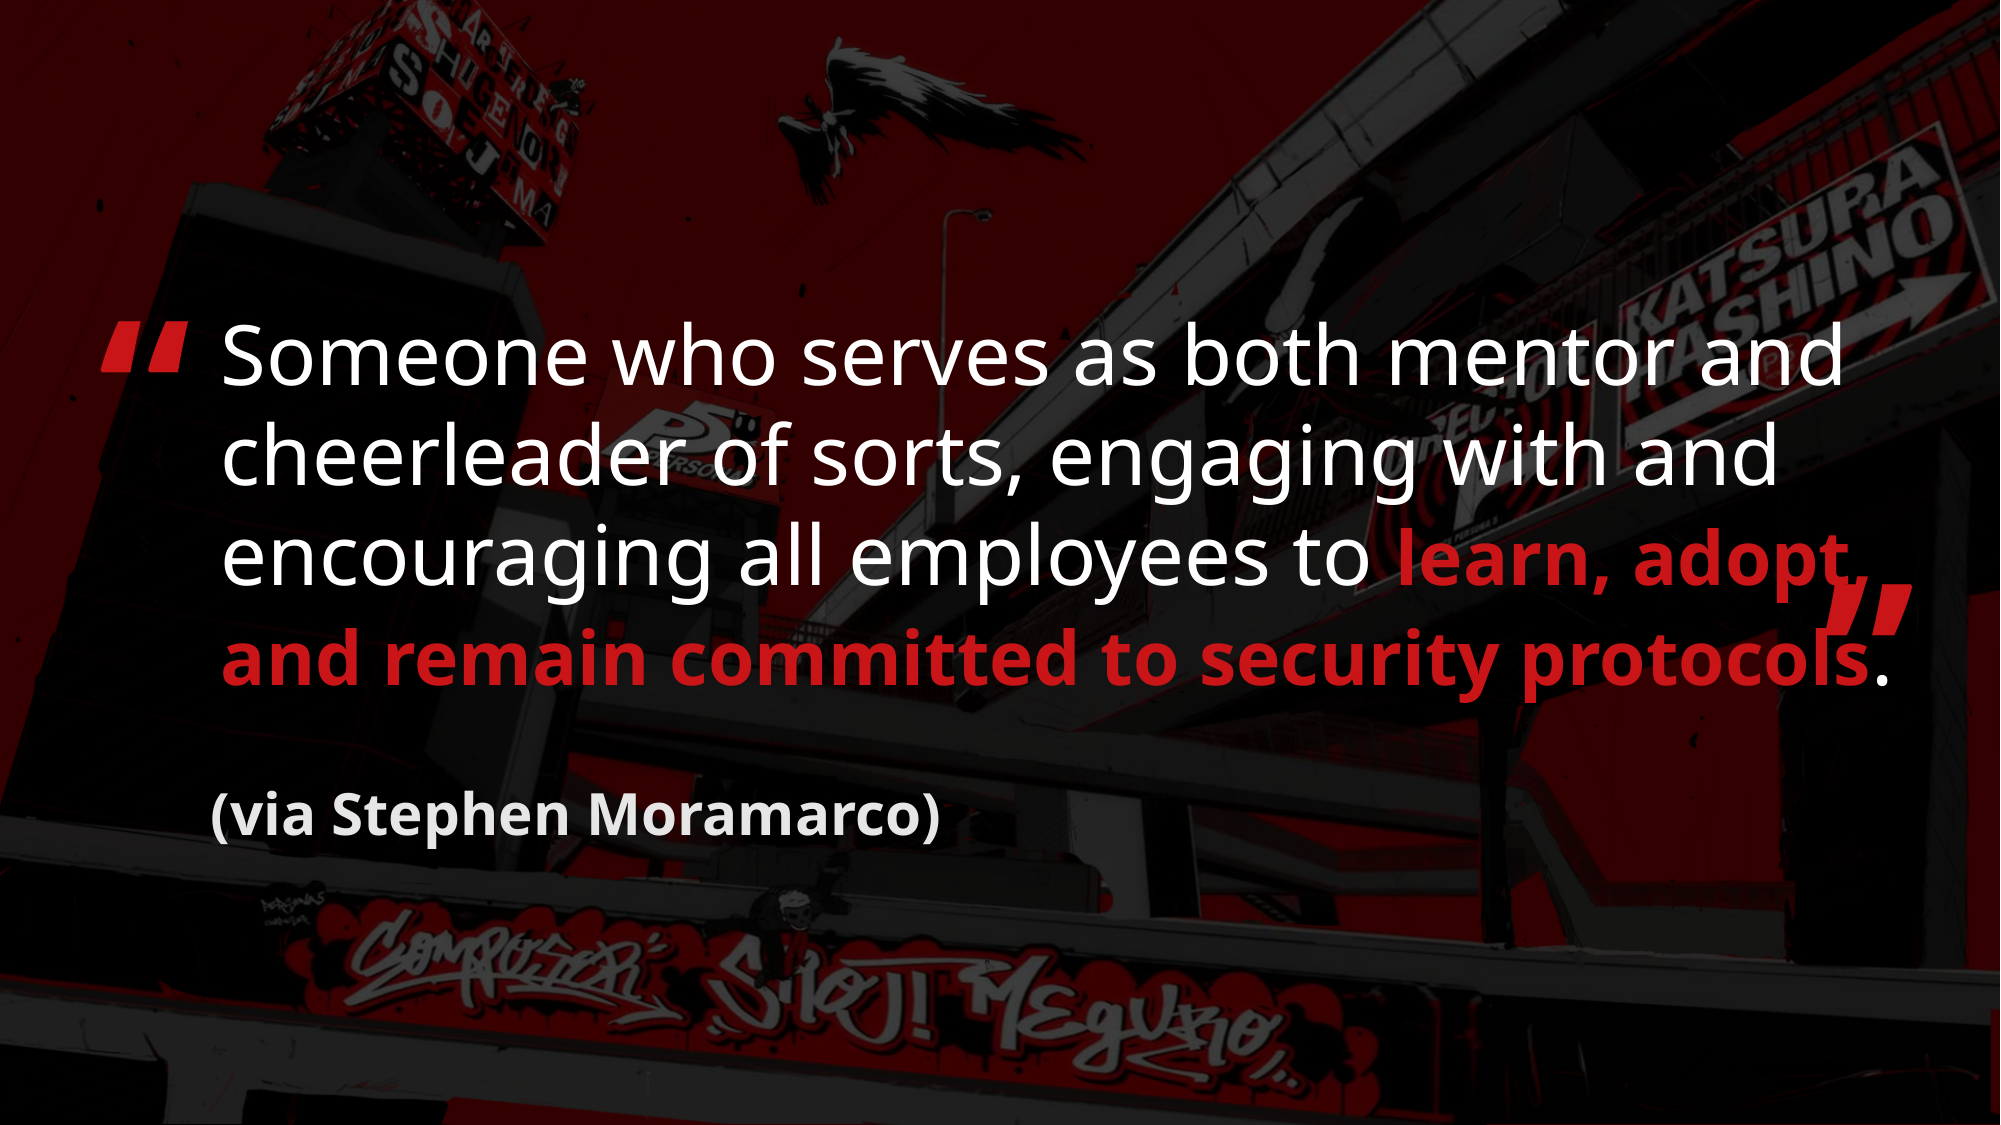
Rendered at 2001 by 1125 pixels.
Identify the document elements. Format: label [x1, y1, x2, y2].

picture [0, 0, 2000, 1125]
text_box [73, 254, 1941, 786]
